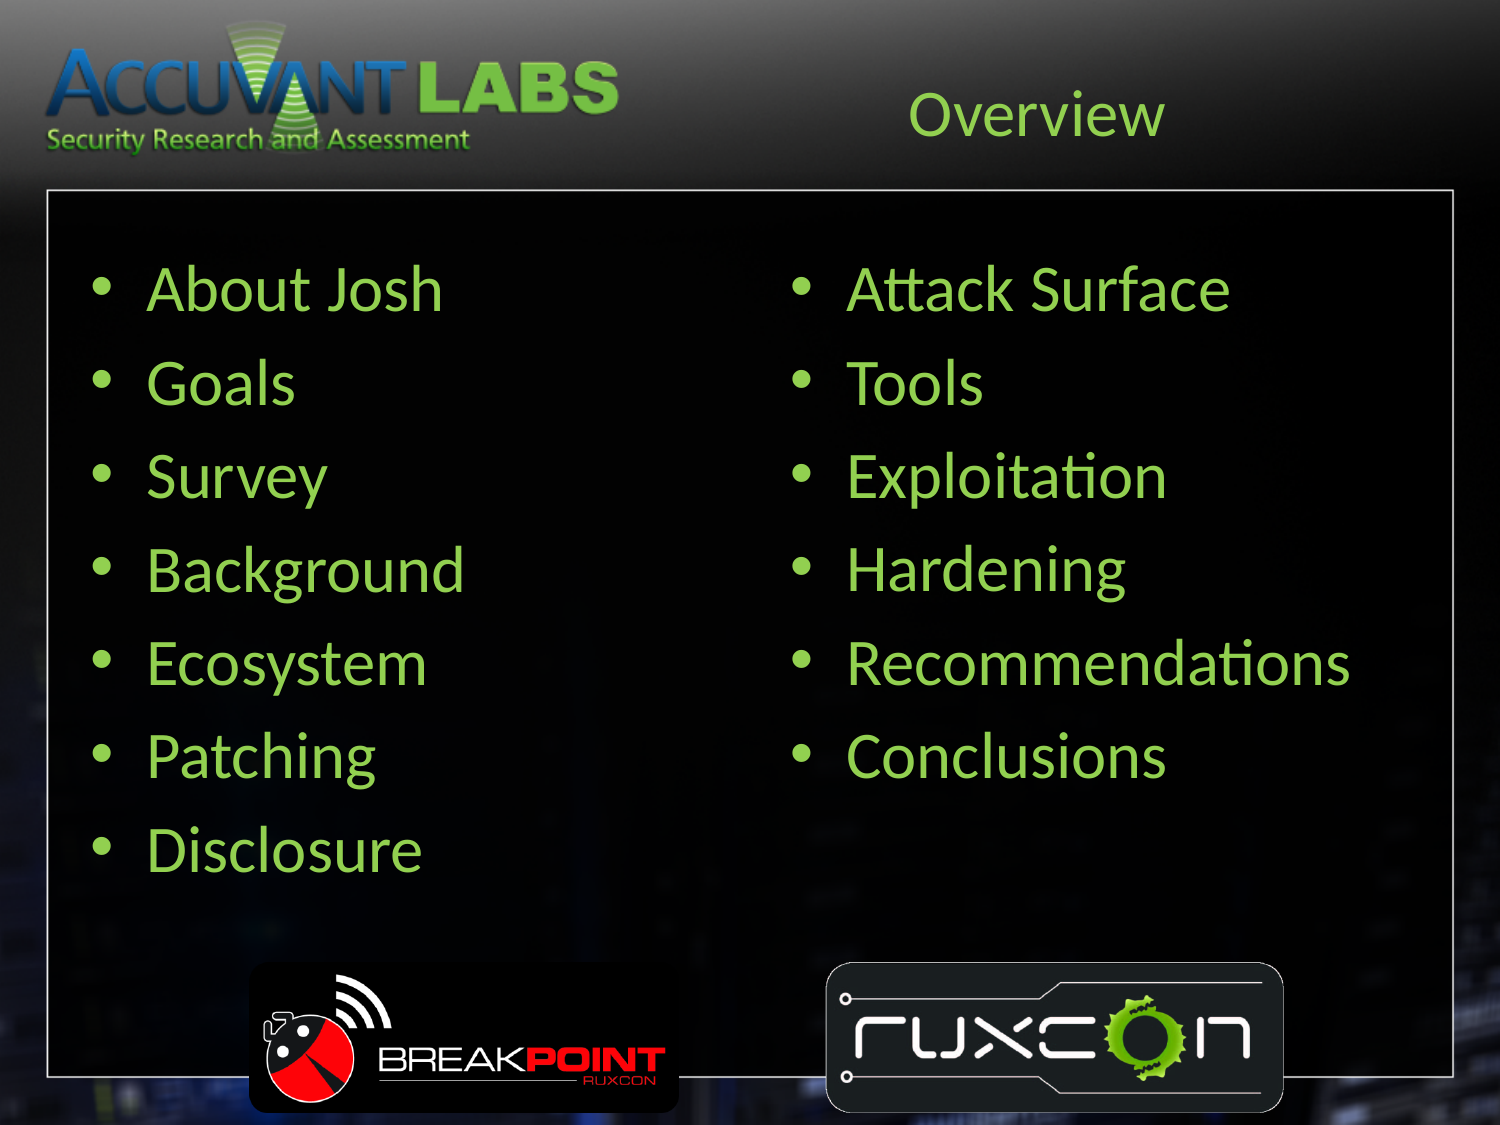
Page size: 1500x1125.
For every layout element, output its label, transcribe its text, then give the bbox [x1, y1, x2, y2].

picture [0, 0, 1500, 1125]
title Overview [650, 45, 1425, 175]
text_box Attack Surface Tools Exploitation Hardening Recommendations Conclusions [774, 237, 1450, 1050]
list About Josh Goals Survey Background Ecosystem Patching Disclosure [75, 237, 750, 1050]
